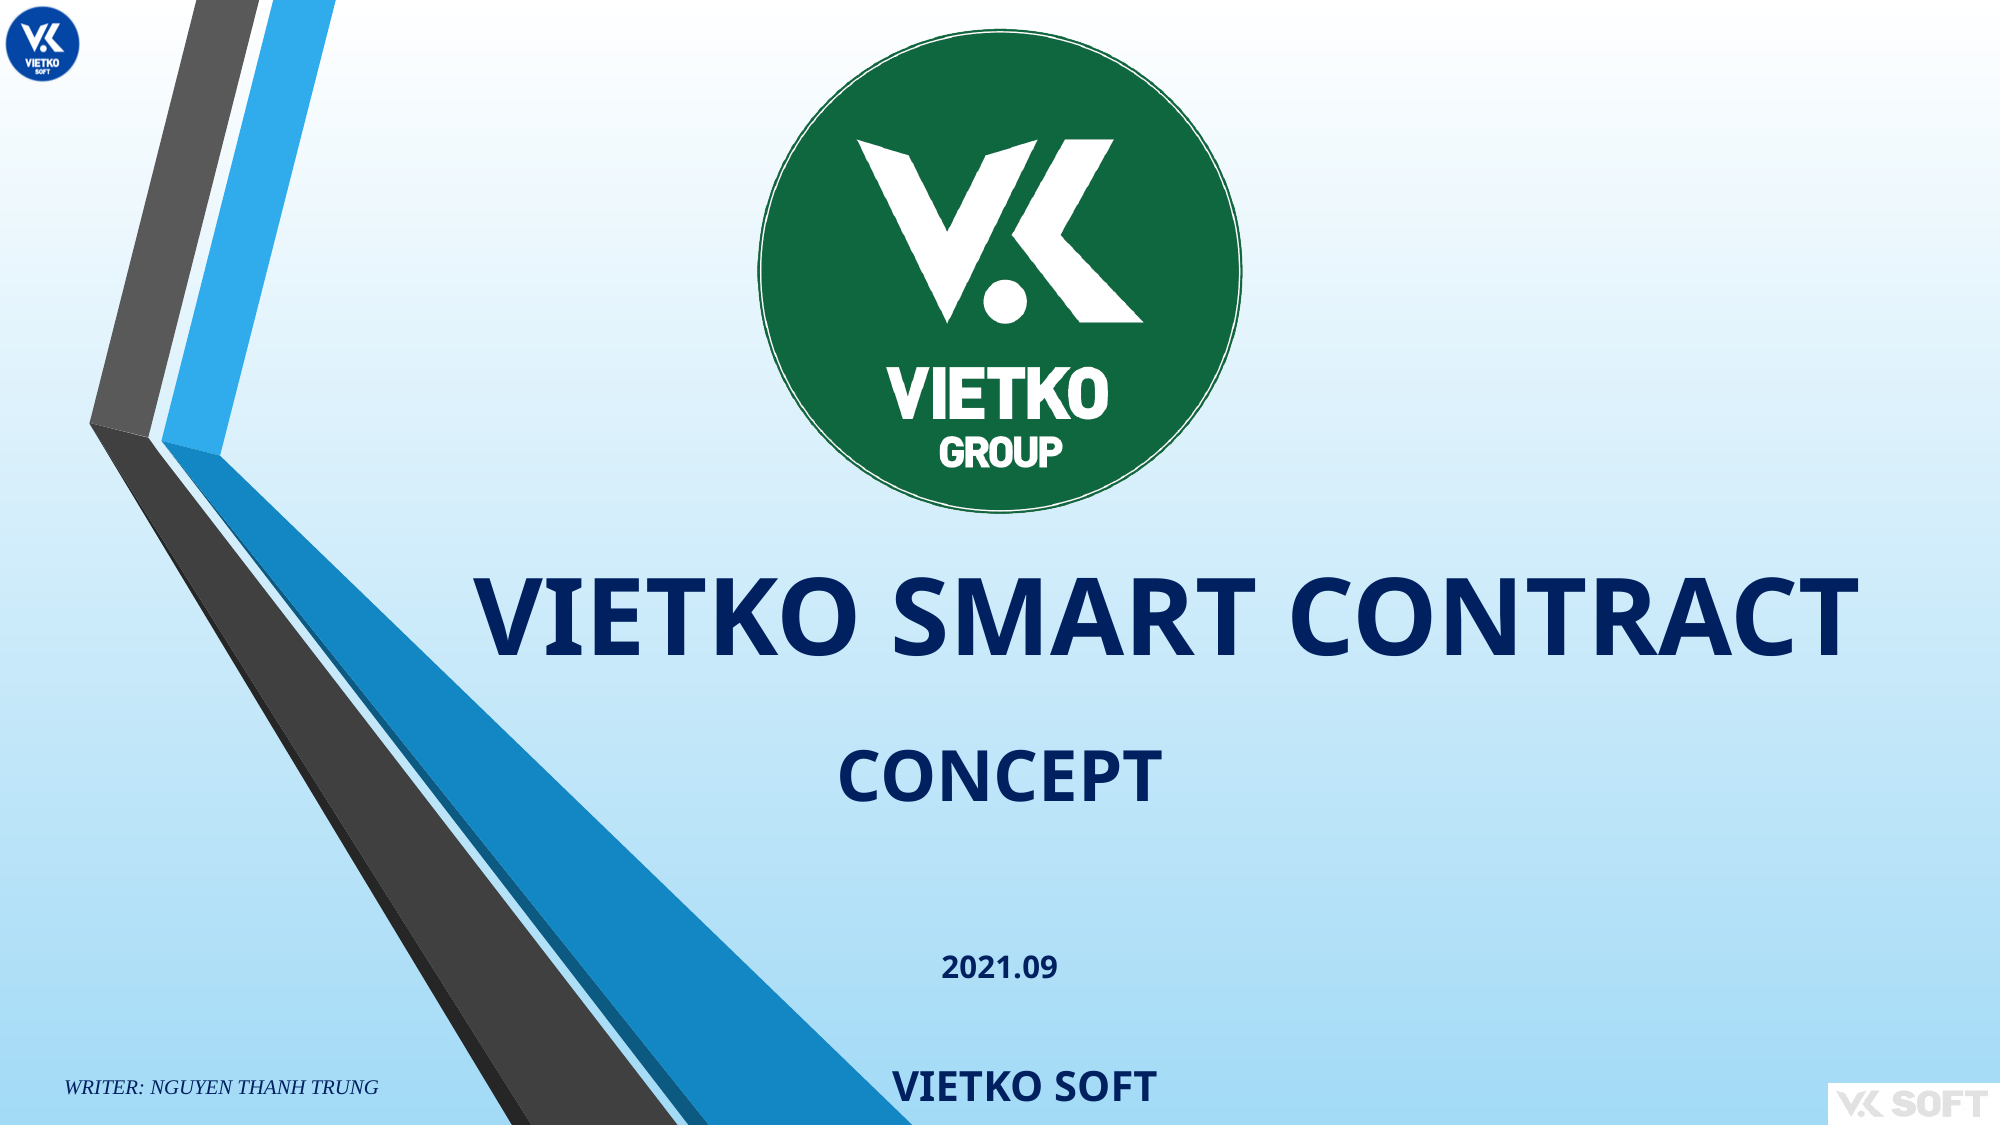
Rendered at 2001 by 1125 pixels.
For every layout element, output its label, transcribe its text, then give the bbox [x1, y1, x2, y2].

text_box WRITER: NGUYEN THANH TRUNG [49, 1069, 394, 1107]
subtitle CONCEPT 2021.09 [249, 723, 1750, 995]
picture [0, 0, 90, 87]
title VIETKO SMART CONTRACT [376, 513, 1877, 685]
picture [757, 28, 1243, 514]
text_box VIETKO SOFT [381, 1058, 1669, 1119]
picture [1828, 1082, 2000, 1125]
